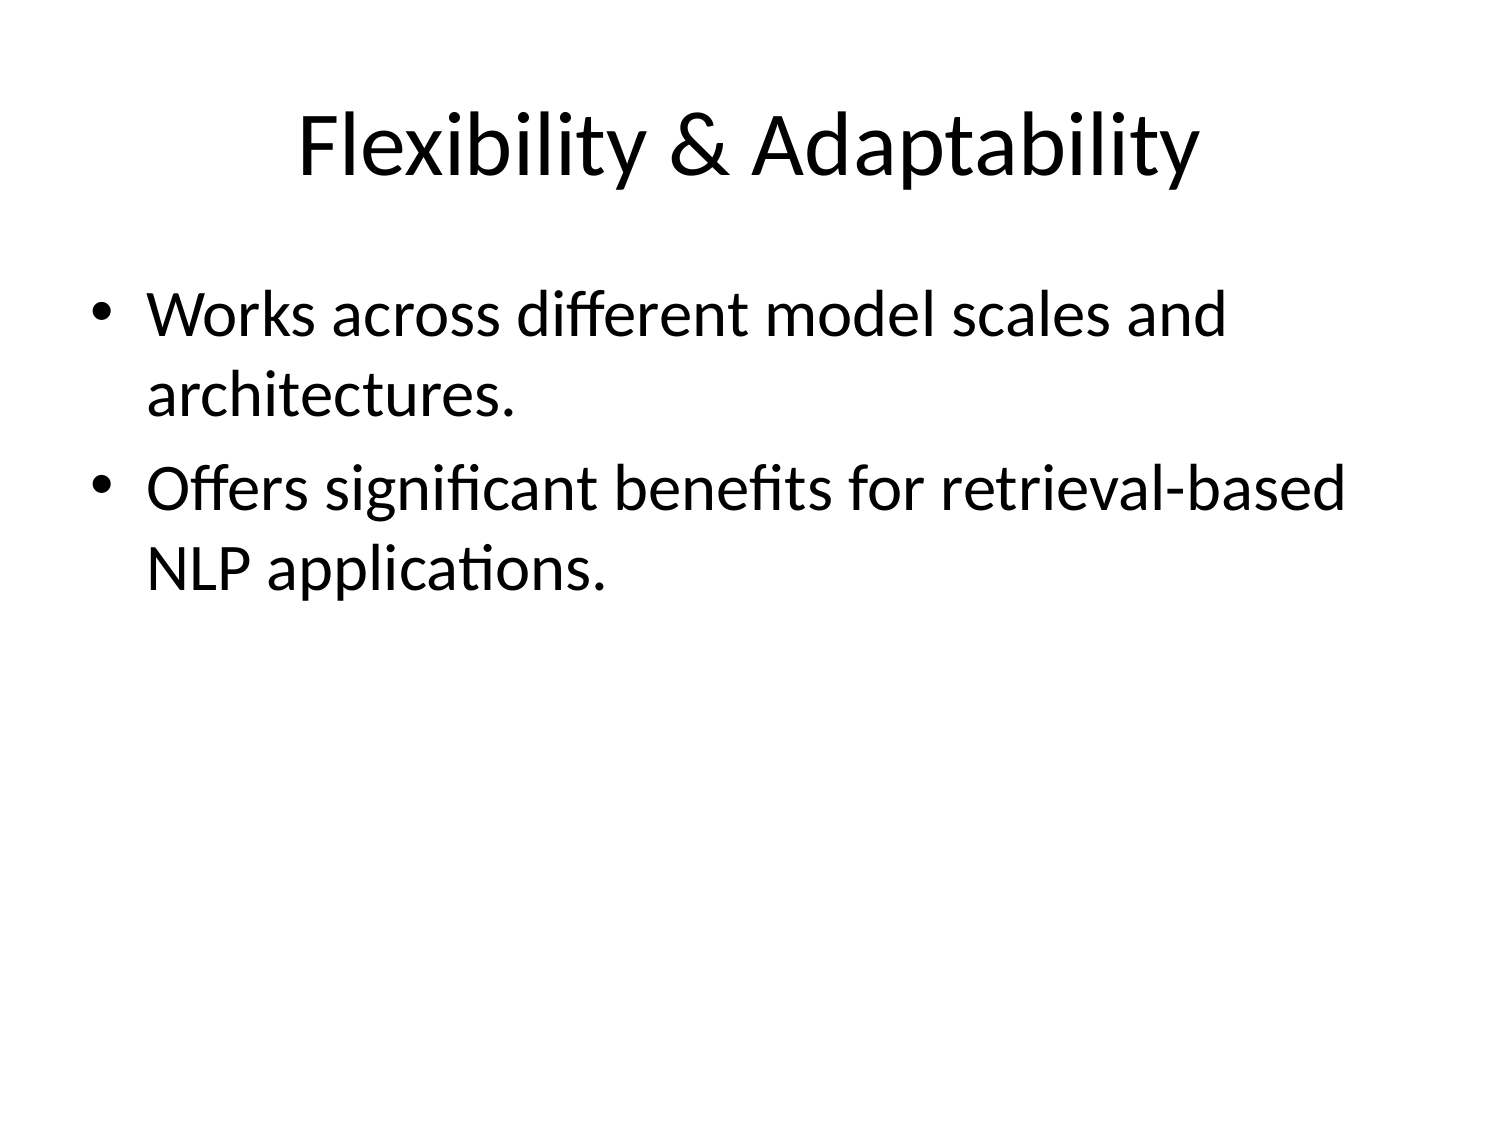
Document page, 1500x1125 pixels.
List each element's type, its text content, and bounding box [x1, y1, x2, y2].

title Flexibility & Adaptability [75, 45, 1425, 233]
list Works across different model scales and architectures. Offers significant benefits for retrieval-based NLP applications. [75, 262, 1425, 1005]
